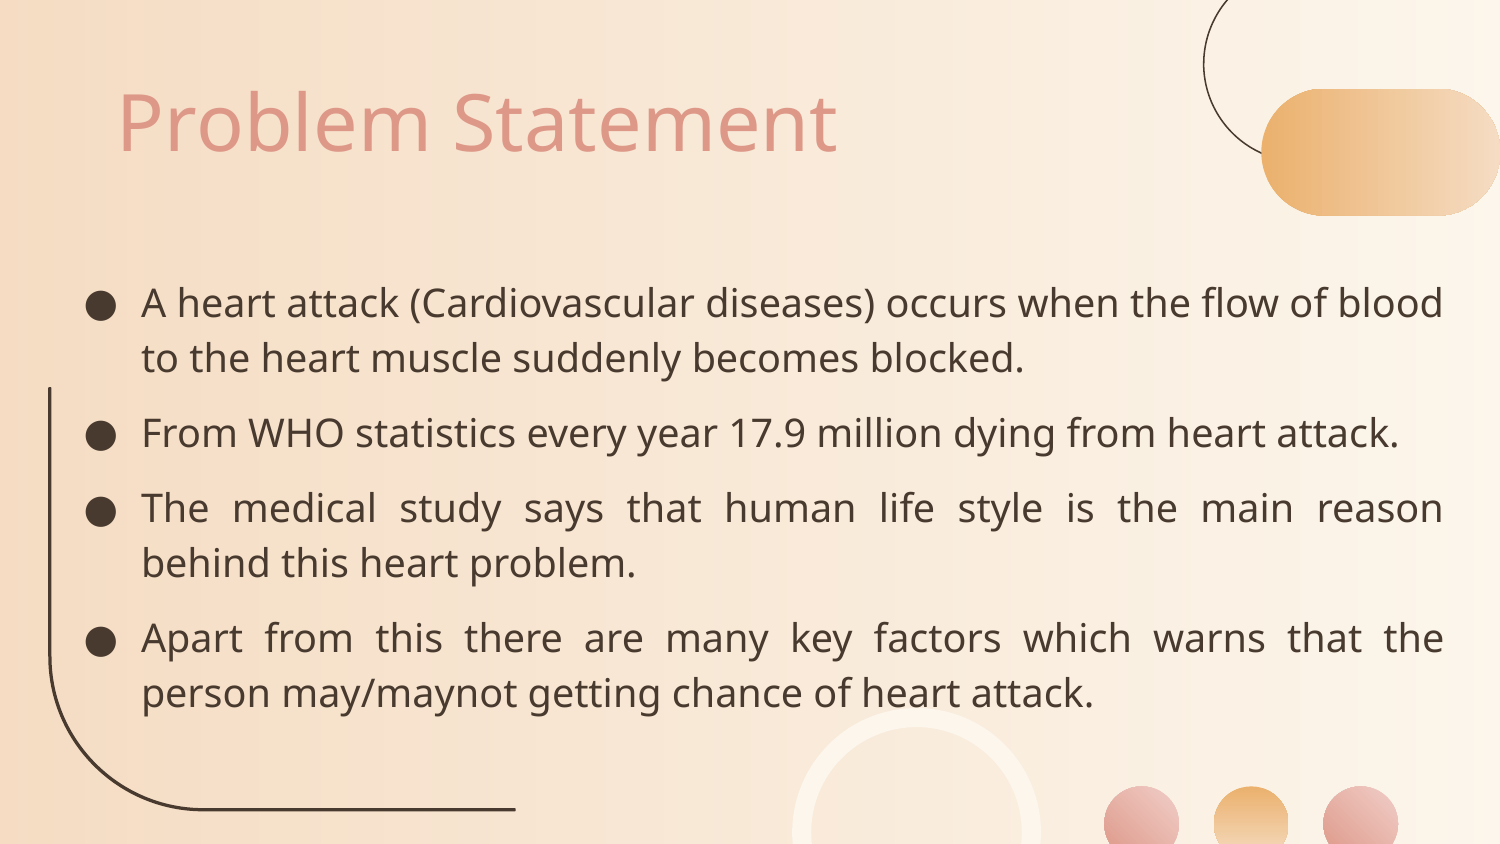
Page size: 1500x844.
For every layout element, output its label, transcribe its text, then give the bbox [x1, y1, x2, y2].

title Problem Statement [101, 72, 1399, 167]
text_box A heart attack (Cardiovascular diseases) occurs when the flow of blood to the heart muscle suddenly becomes blocked. From WHO statistics every year 17.9 million dying from heart attack. The medical study says that human life style is the main reason behind this heart problem. Apart from this there are many key factors which warns that the person may/maynot getting chance of heart attack. [51, 198, 1461, 788]
